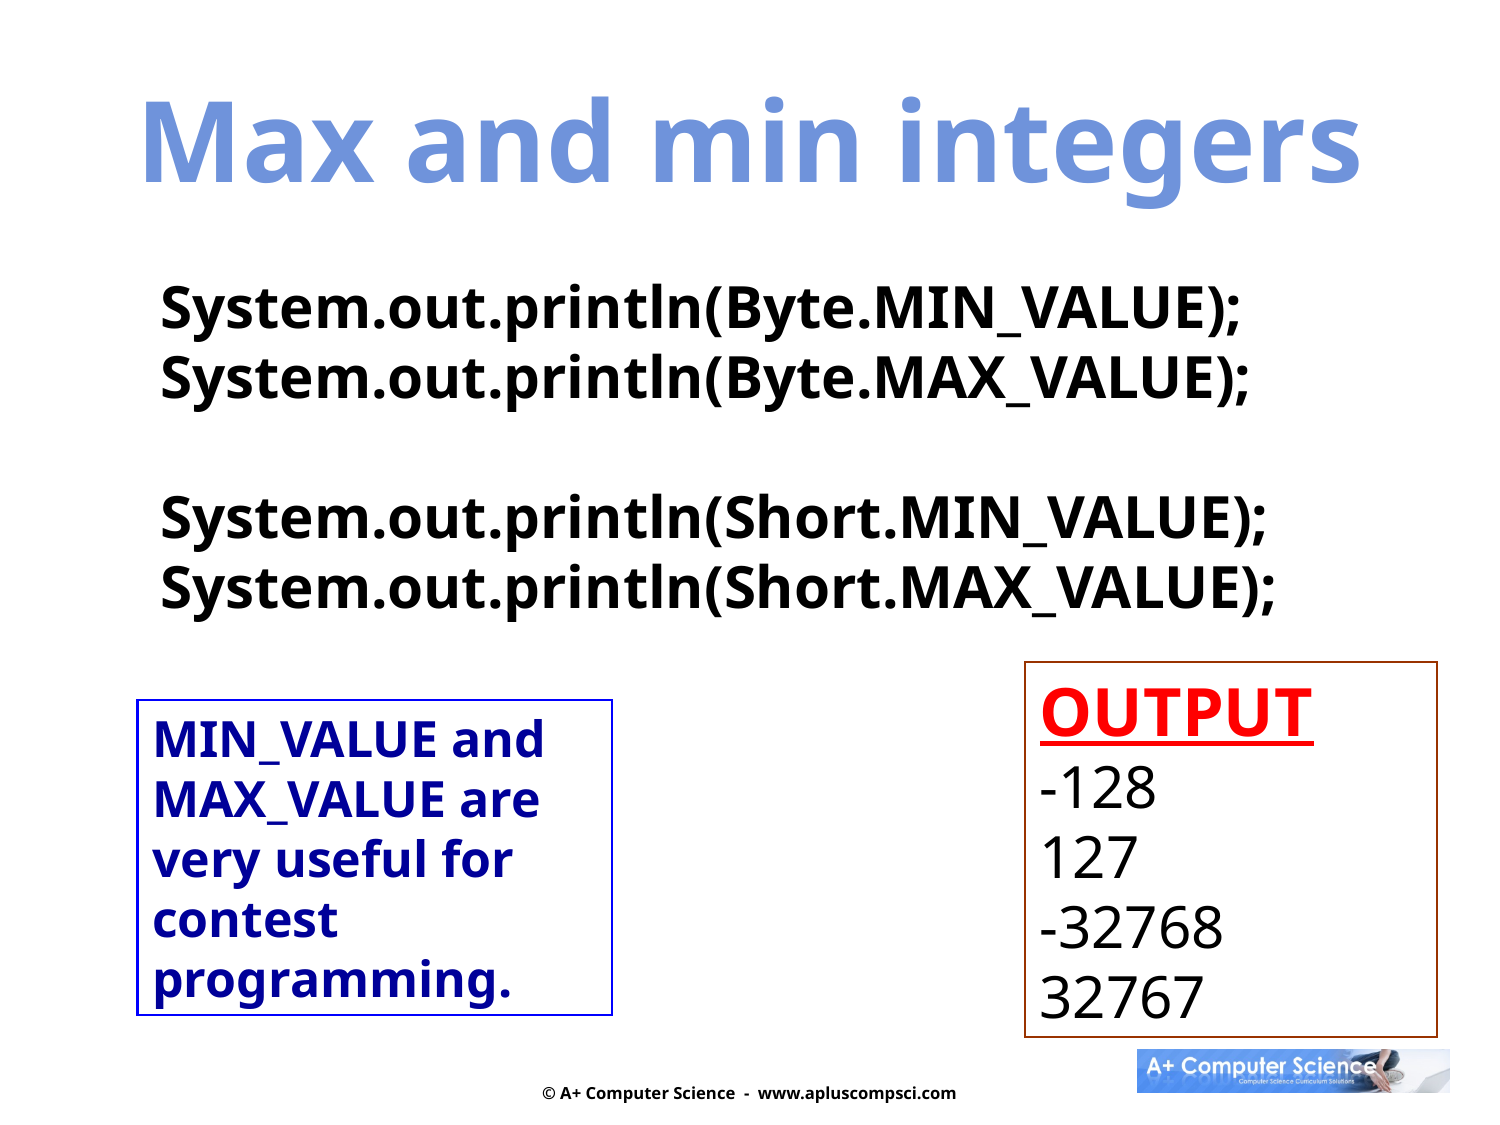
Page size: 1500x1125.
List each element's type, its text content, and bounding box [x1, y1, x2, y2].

text_box System.out.println(Byte.MIN_VALUE); System.out.println(Byte.MAX_VALUE); System.out.println(Short.MIN_VALUE); System.out.println(Short.MAX_VALUE); [145, 262, 1293, 628]
footer © A+ Computer Science - www.apluscompsci.com [512, 1024, 988, 1101]
text_box Max and min integers [0, 62, 1500, 213]
text_box OUTPUT -128 127 -32768 32767 [1025, 662, 1438, 1038]
text_box MIN_VALUE and MAX_VALUE are very useful for contest programming. [137, 699, 613, 1015]
picture [1137, 1049, 1450, 1093]
